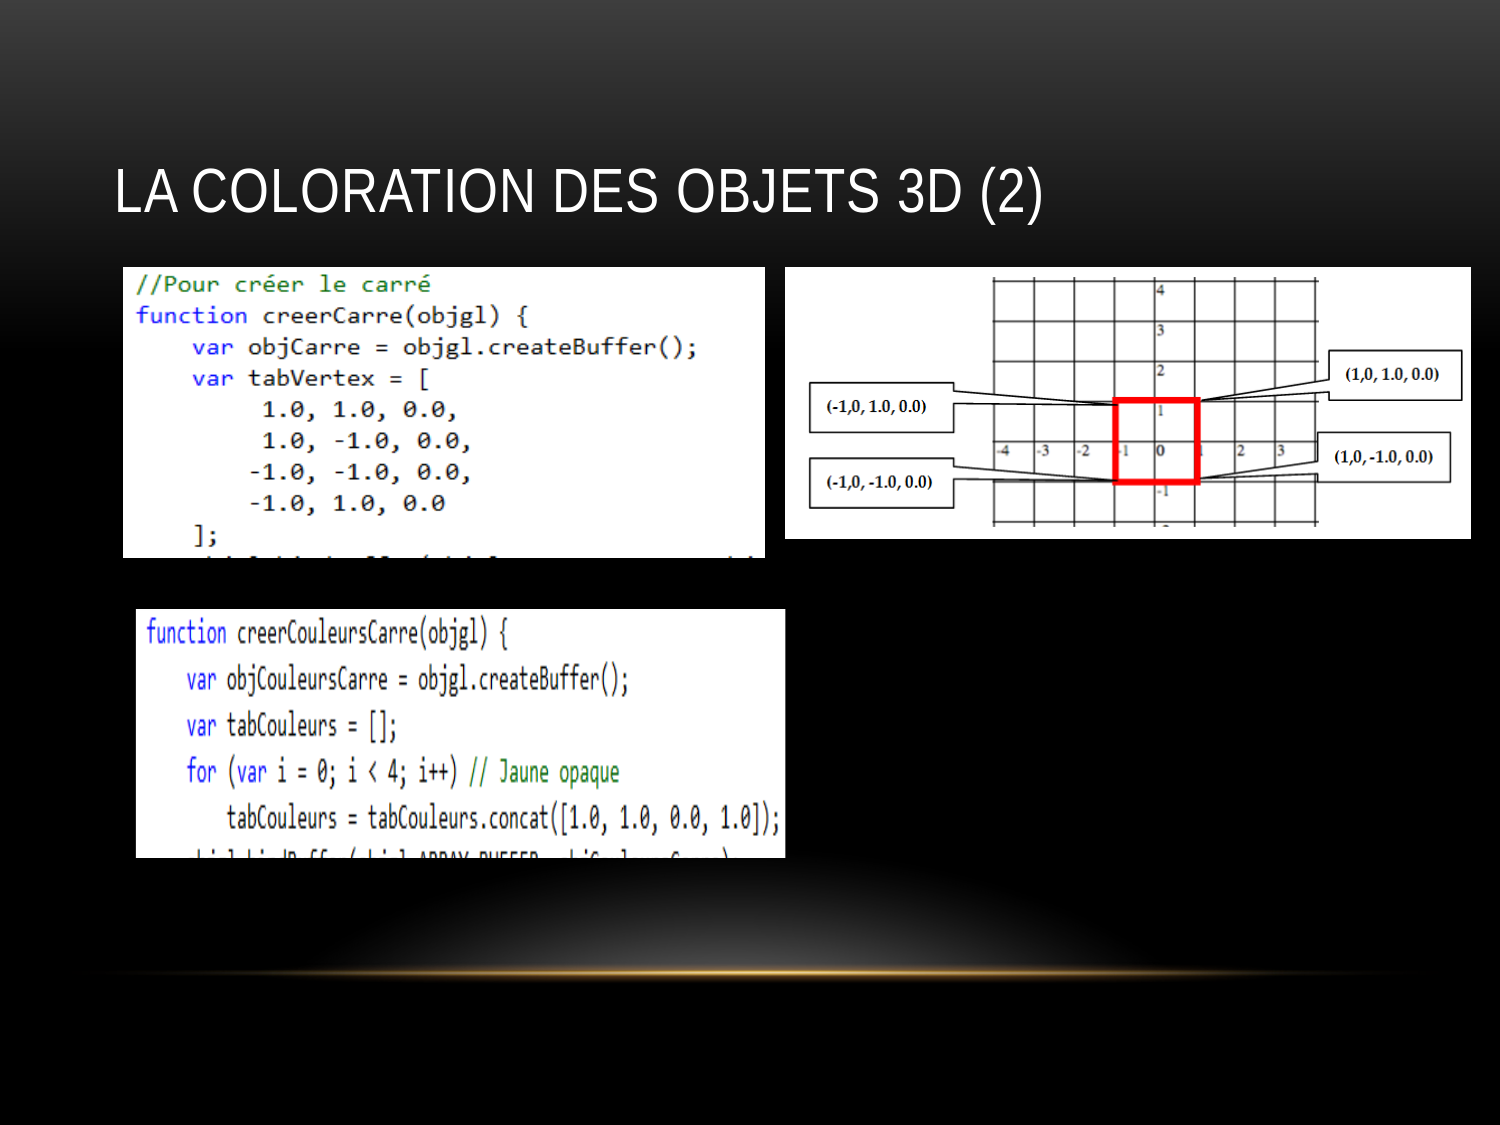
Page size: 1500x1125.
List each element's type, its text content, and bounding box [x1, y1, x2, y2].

title la coloration des objets 3D (2) [99, 45, 1400, 233]
picture [0, 0, 1500, 1125]
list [123, 266, 765, 558]
